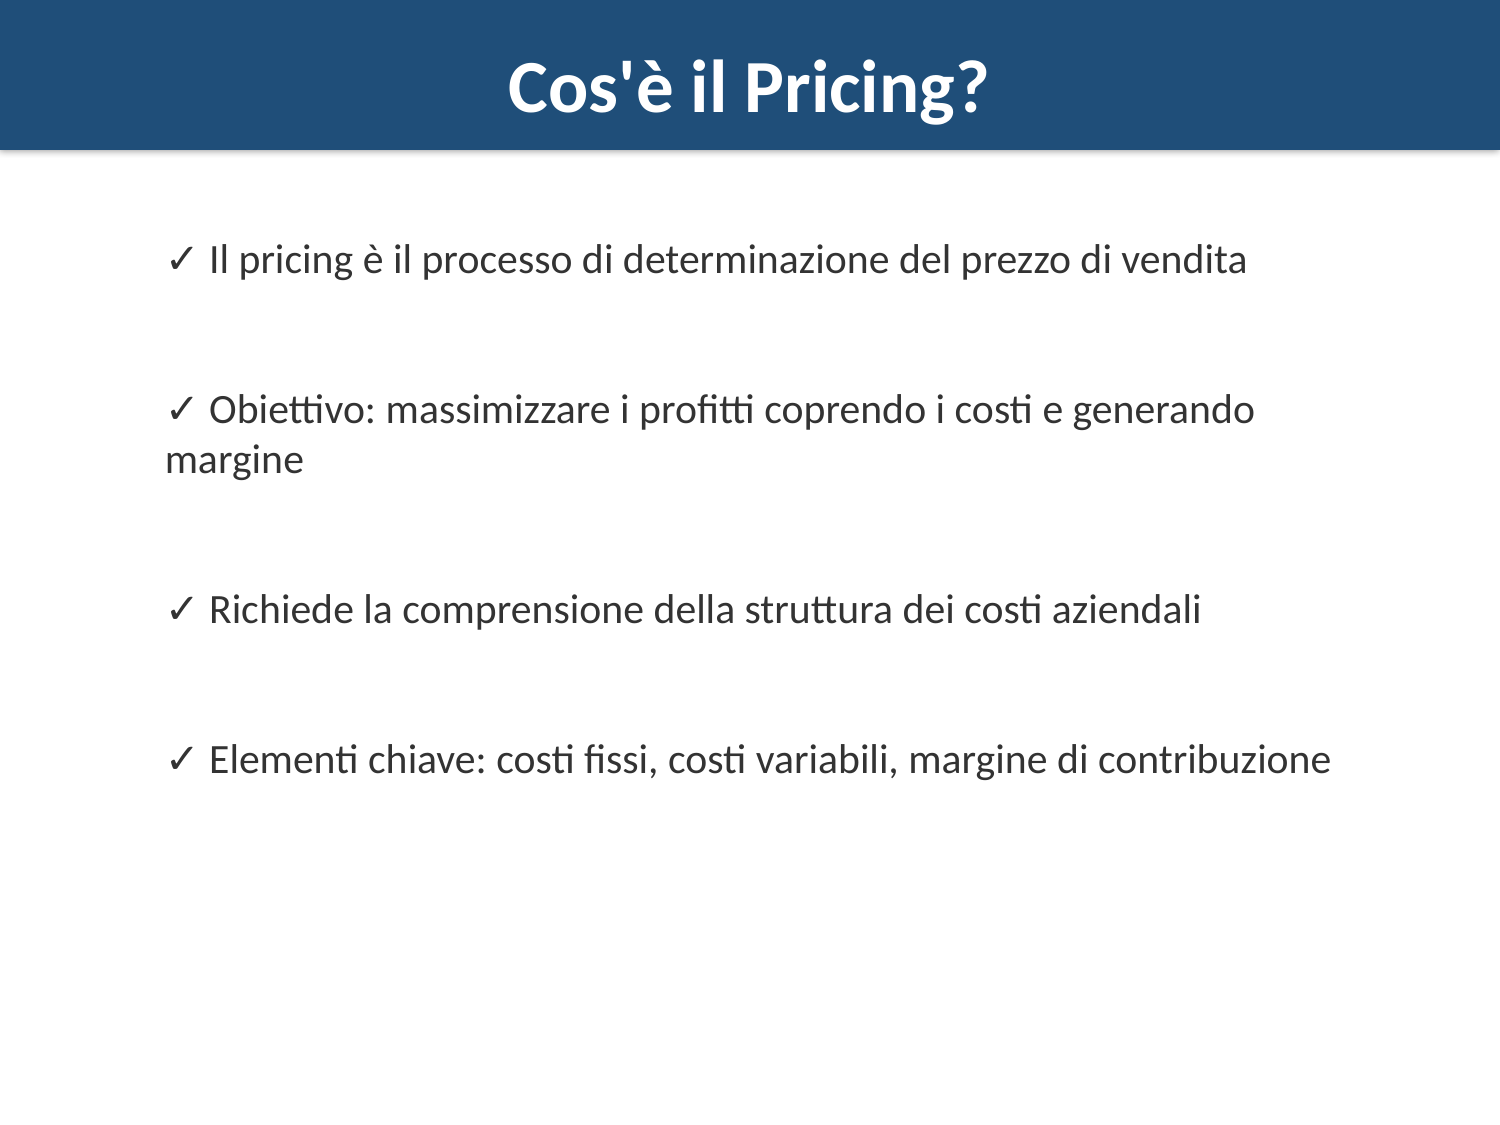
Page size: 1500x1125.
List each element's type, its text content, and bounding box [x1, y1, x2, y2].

text_box Cos'è il Pricing? [494, 29, 1006, 135]
text_box ✓ Il pricing è il processo di determinazione del prezzo di vendita ✓ Obiettivo: massimizzare i profitti coprendo i costi e generando margine ✓ Richiede la comprensione della struttura dei costi aziendali ✓ Elementi chiave: costi fissi, costi variabili, margine di contribuzione [149, 224, 1350, 790]
text_box [0, 0, 1500, 151]
